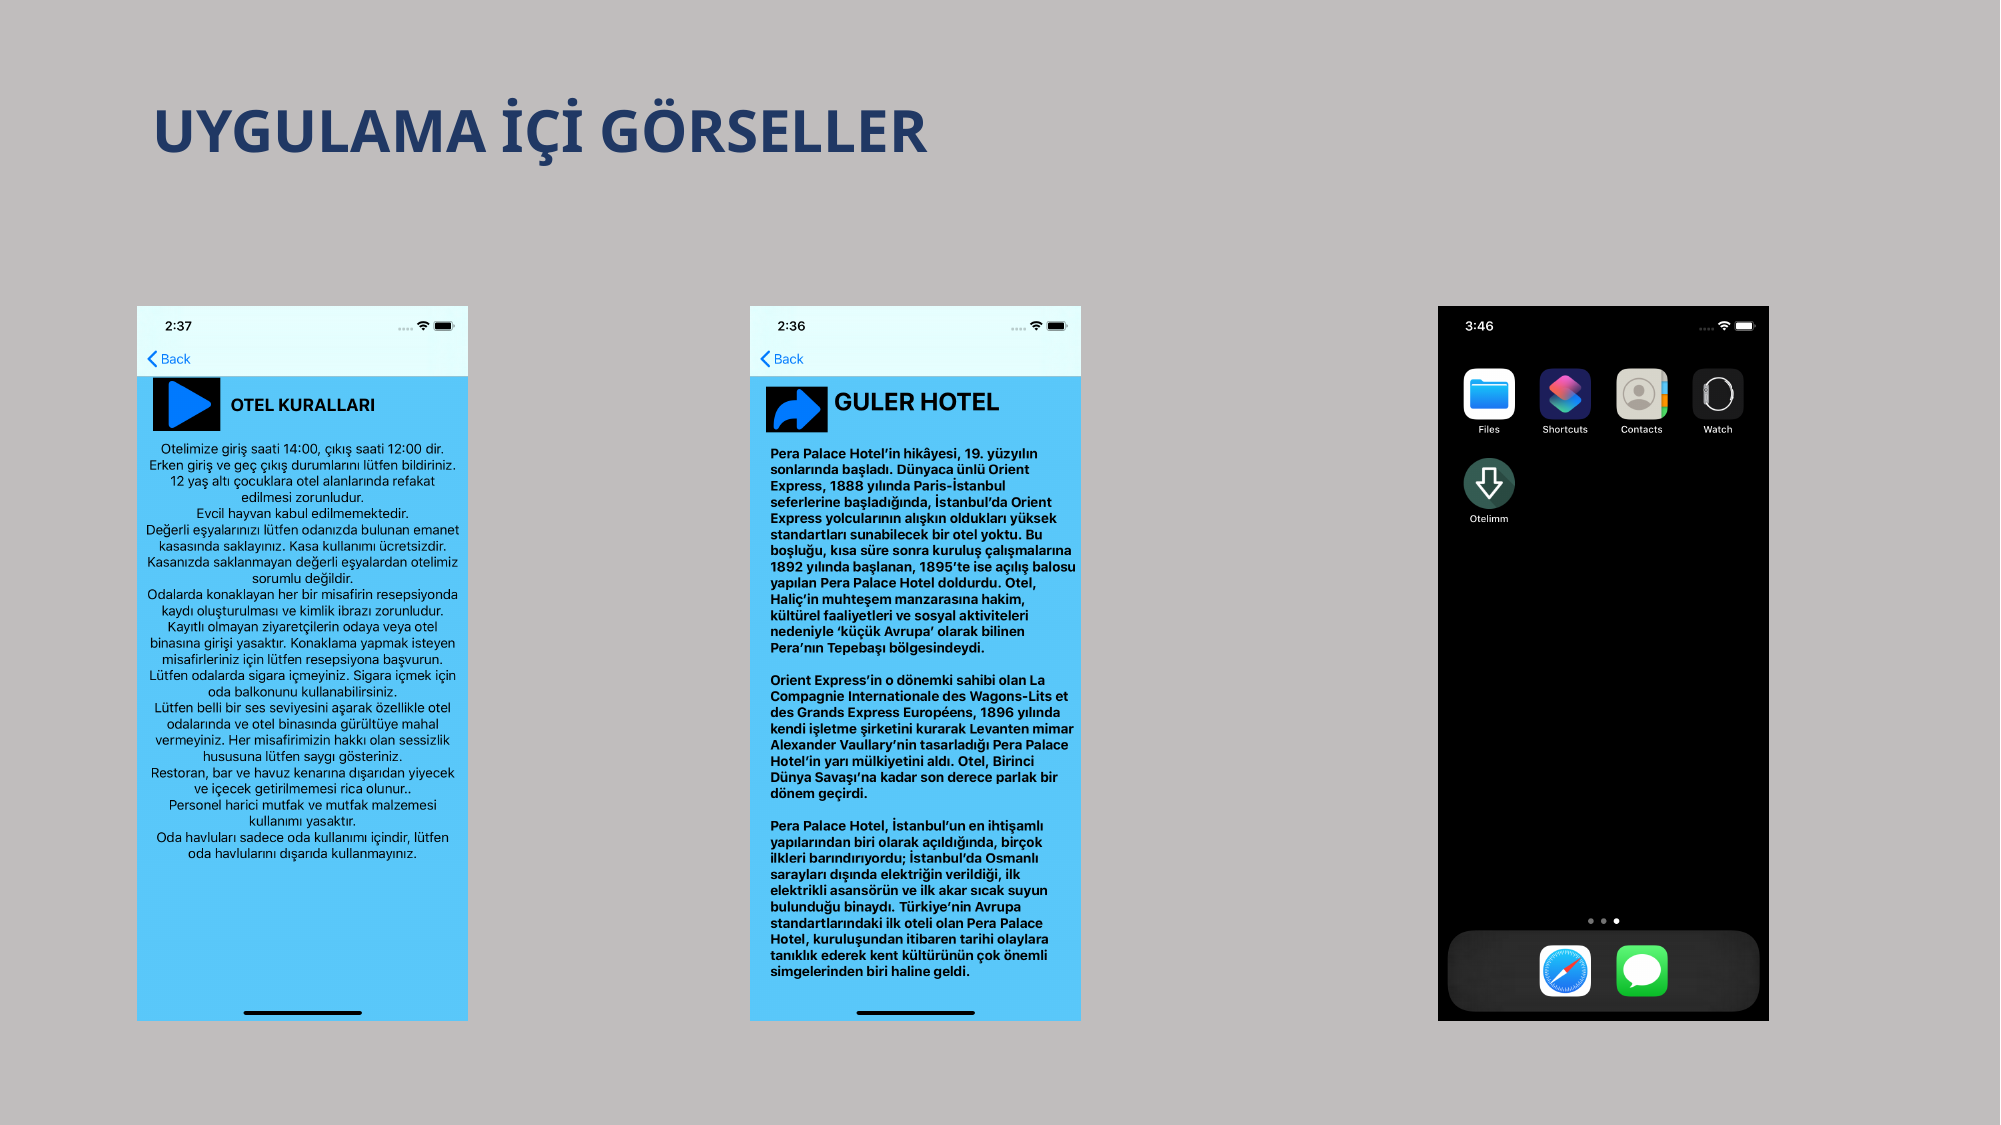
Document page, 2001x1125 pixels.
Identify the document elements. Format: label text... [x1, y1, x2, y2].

title UYGULAMA İÇİ GÖRSELLER [137, 59, 1863, 278]
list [137, 306, 468, 1021]
picture [1438, 306, 1769, 1021]
picture [750, 306, 1081, 1021]
